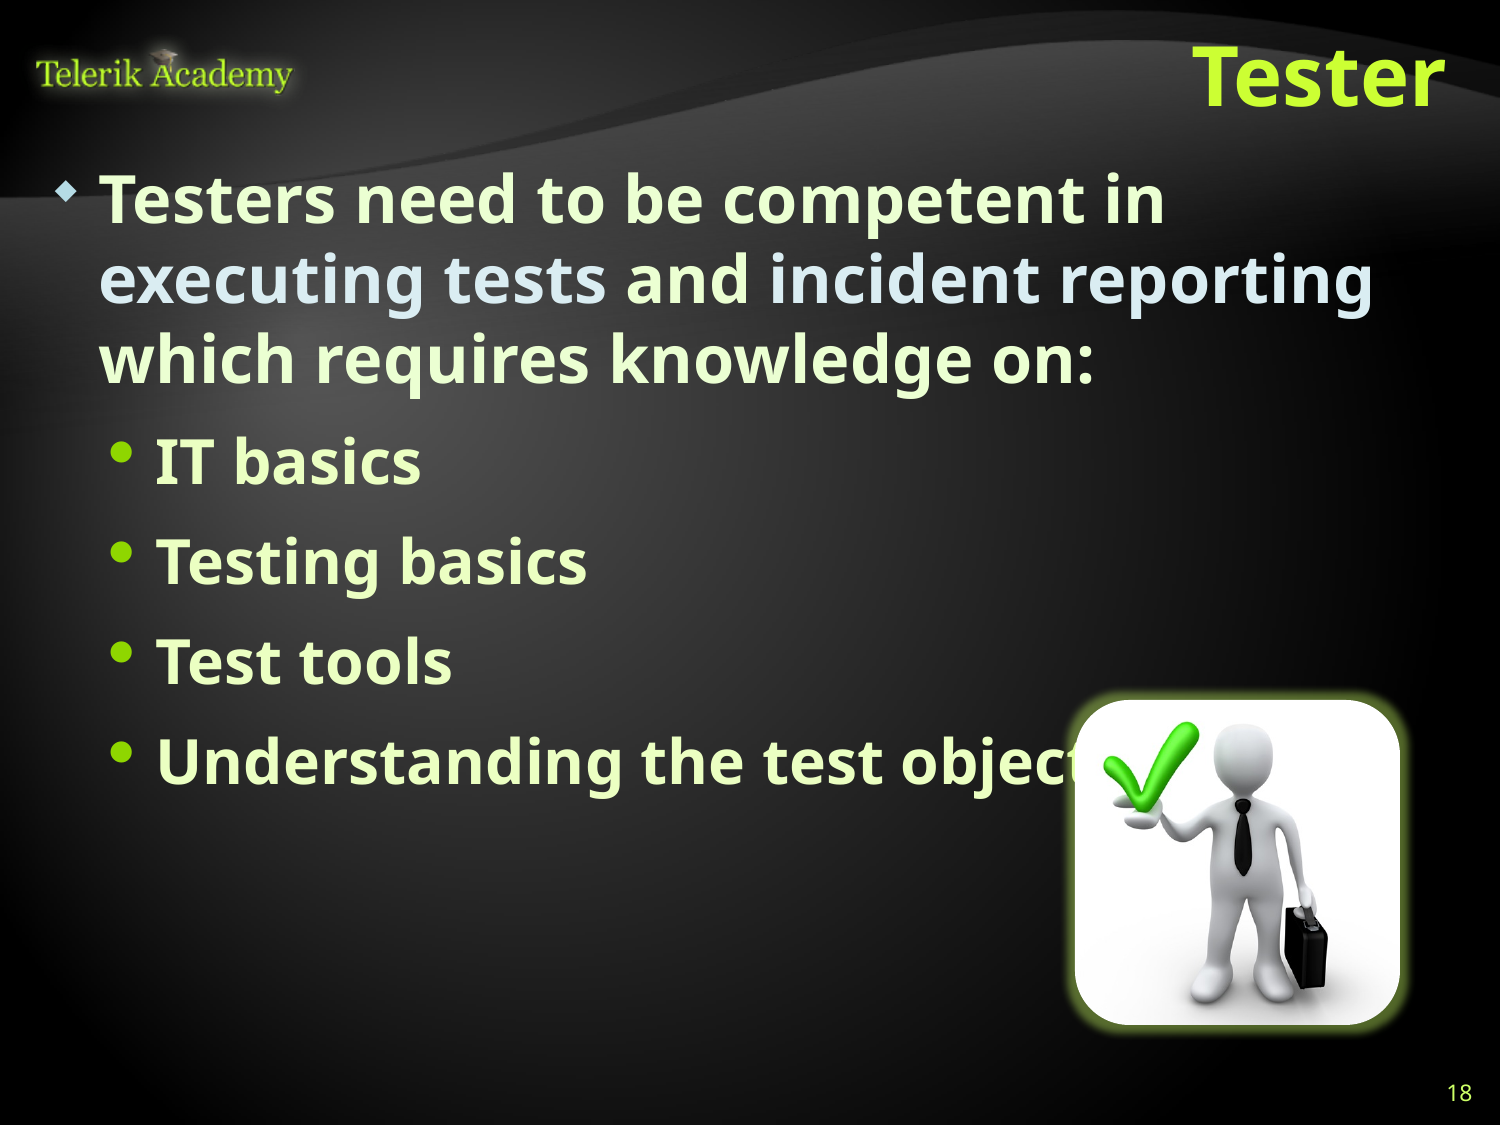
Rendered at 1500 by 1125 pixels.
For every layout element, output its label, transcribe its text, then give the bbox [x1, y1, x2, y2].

list Testers need to be competent in executing tests and incident reporting which requires knowledge on: IT basics Testing basics Test tools Understanding the test object [37, 149, 1463, 1100]
slide_number 18 [1412, 1074, 1488, 1113]
title Tester [300, 12, 1463, 149]
picture [0, 0, 1500, 1125]
